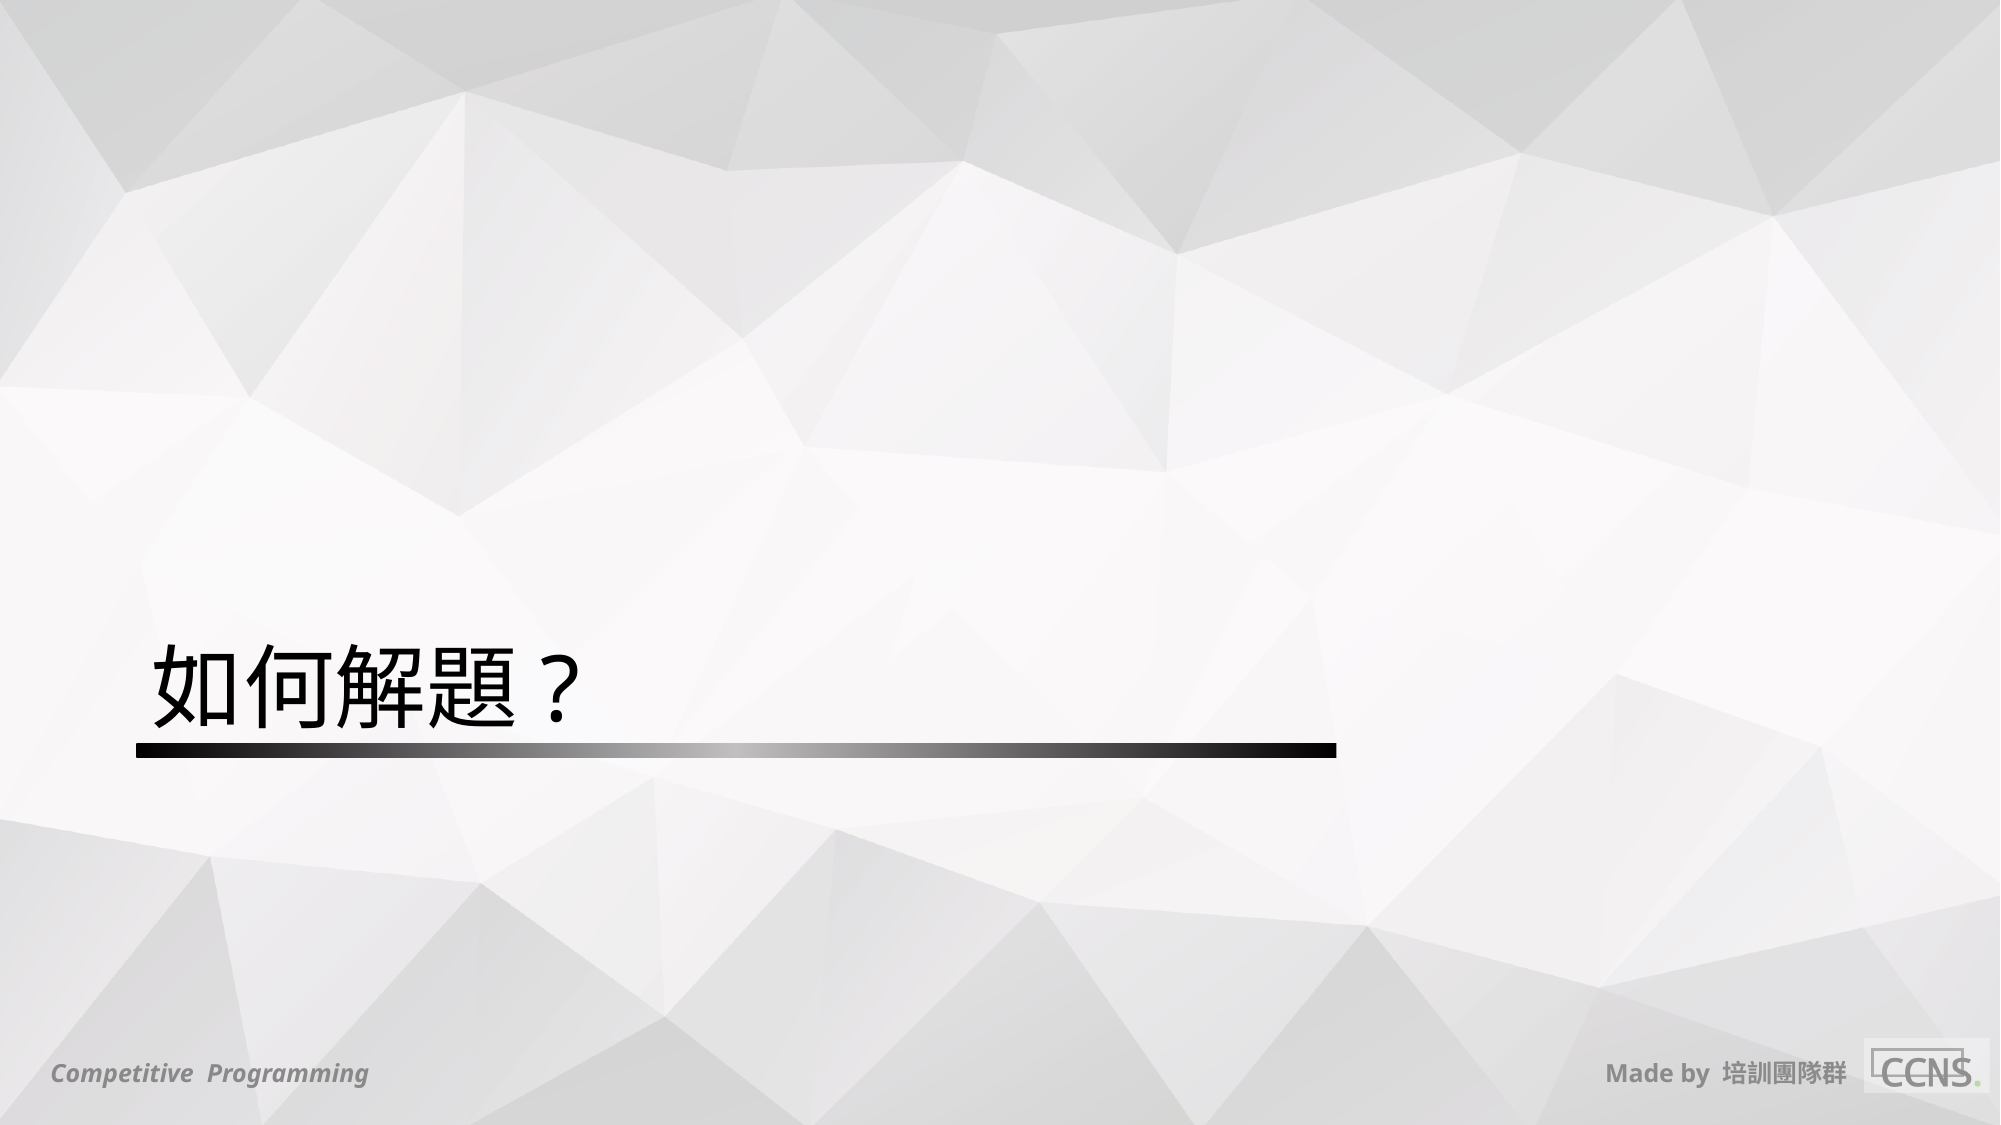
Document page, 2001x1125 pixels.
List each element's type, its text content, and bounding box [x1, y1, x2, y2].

title 如何解題? [136, 280, 1862, 749]
picture [0, 0, 2000, 1125]
